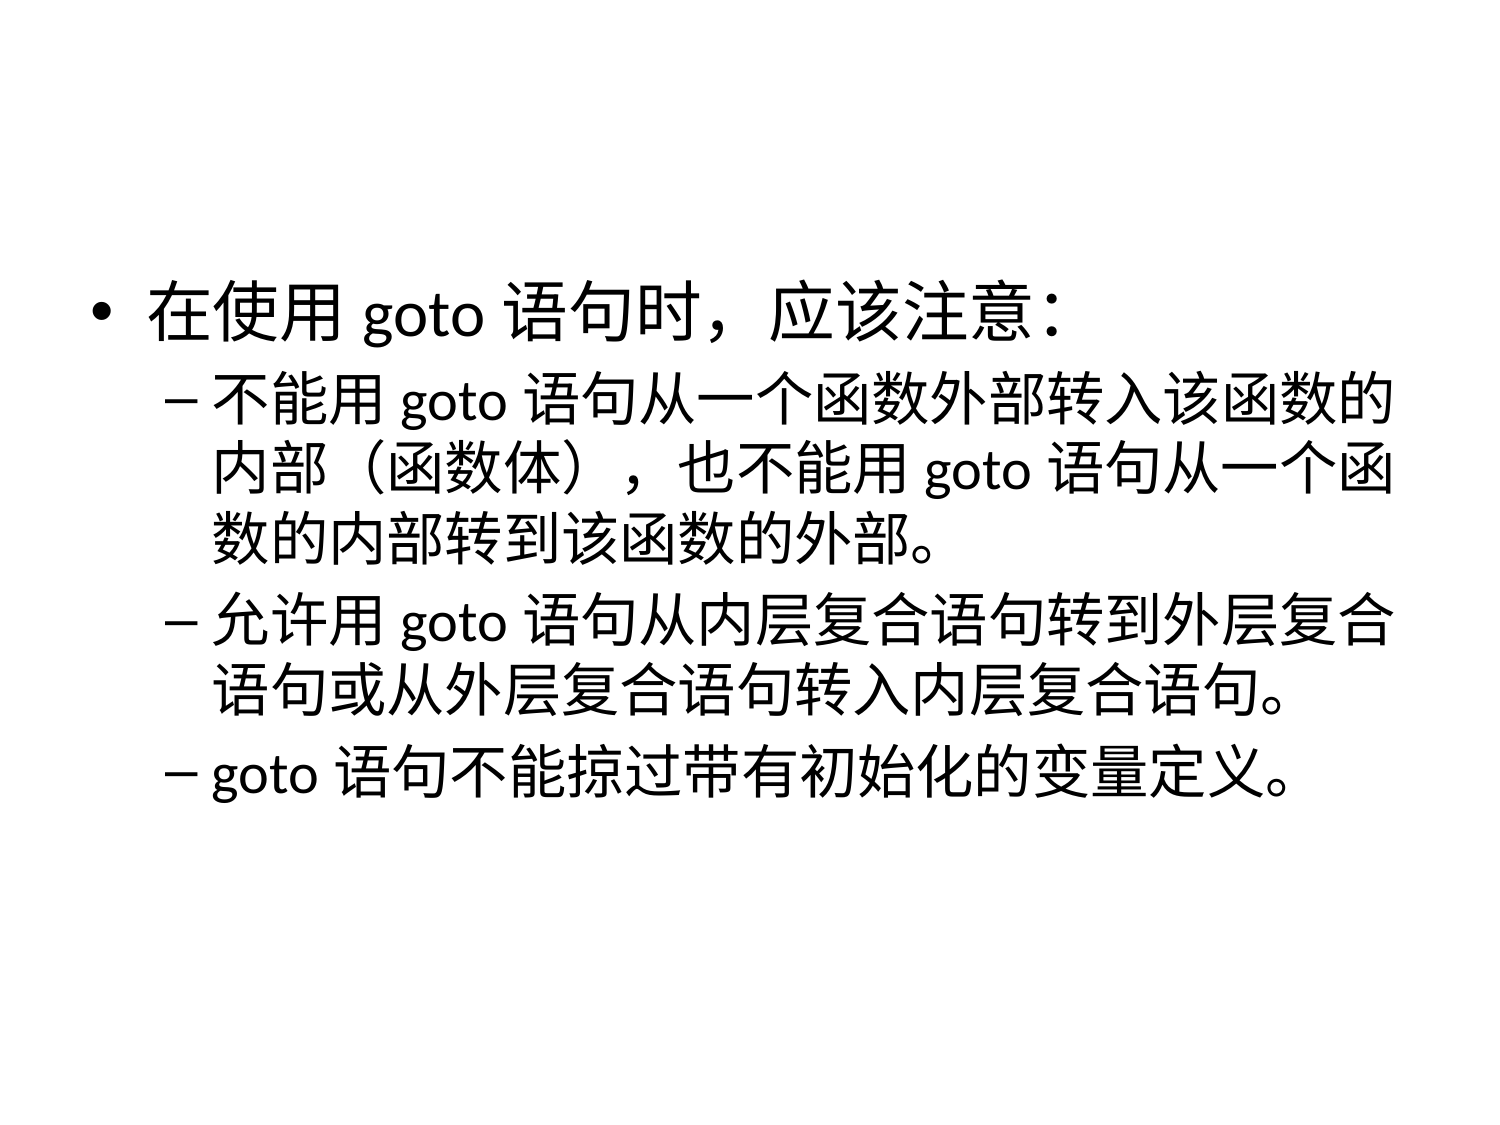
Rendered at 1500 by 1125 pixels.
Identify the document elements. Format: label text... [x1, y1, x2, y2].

list 在使用goto语句时，应该注意： 不能用goto语句从一个函数外部转入该函数的内部（函数体），也不能用goto语句从一个函数的内部转到该函数的外部。 允许用goto语句从内层复合语句转到外层复合语句或从外层复合语句转入内层复合语句。 goto语句不能掠过带有初始化的变量定义。 [75, 262, 1425, 1005]
